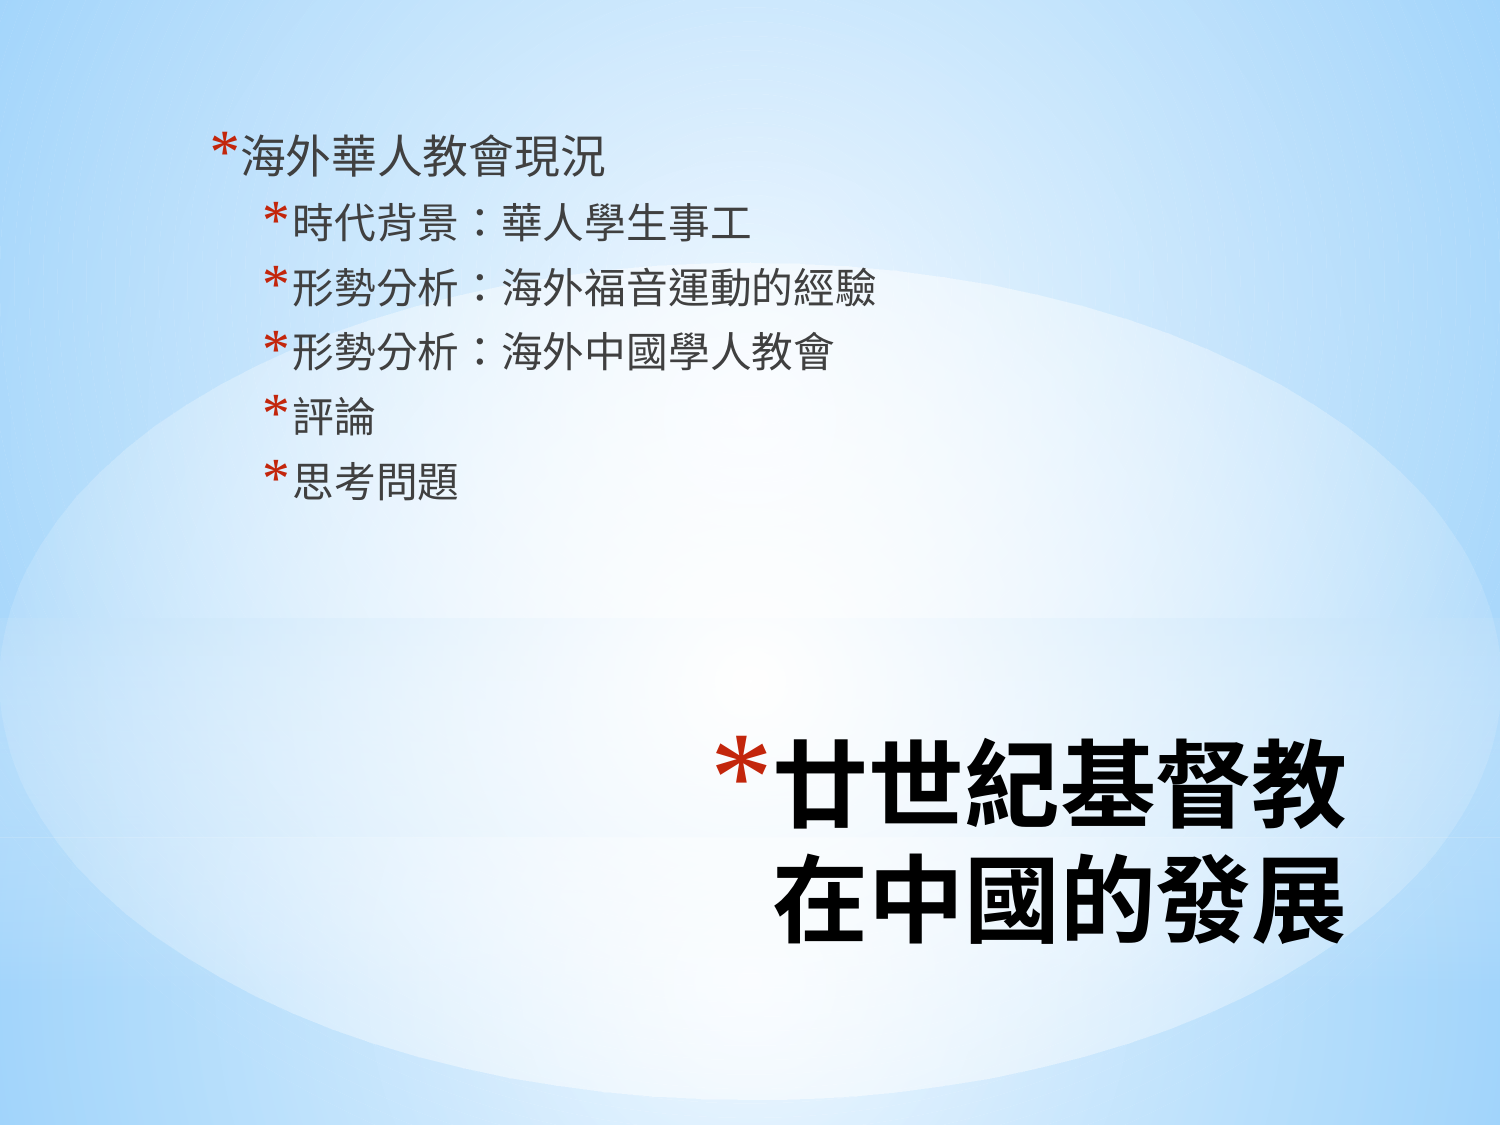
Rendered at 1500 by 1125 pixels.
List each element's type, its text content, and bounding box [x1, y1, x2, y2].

list 海外華人教會現況 時代背景：華人學生事工 形勢分析：海外福音運動的經驗 形勢分析：海外中國學人教會 評論 思考問題 [187, 120, 1238, 690]
title 廿世紀基督教 在中國的發展 [294, 717, 1363, 905]
